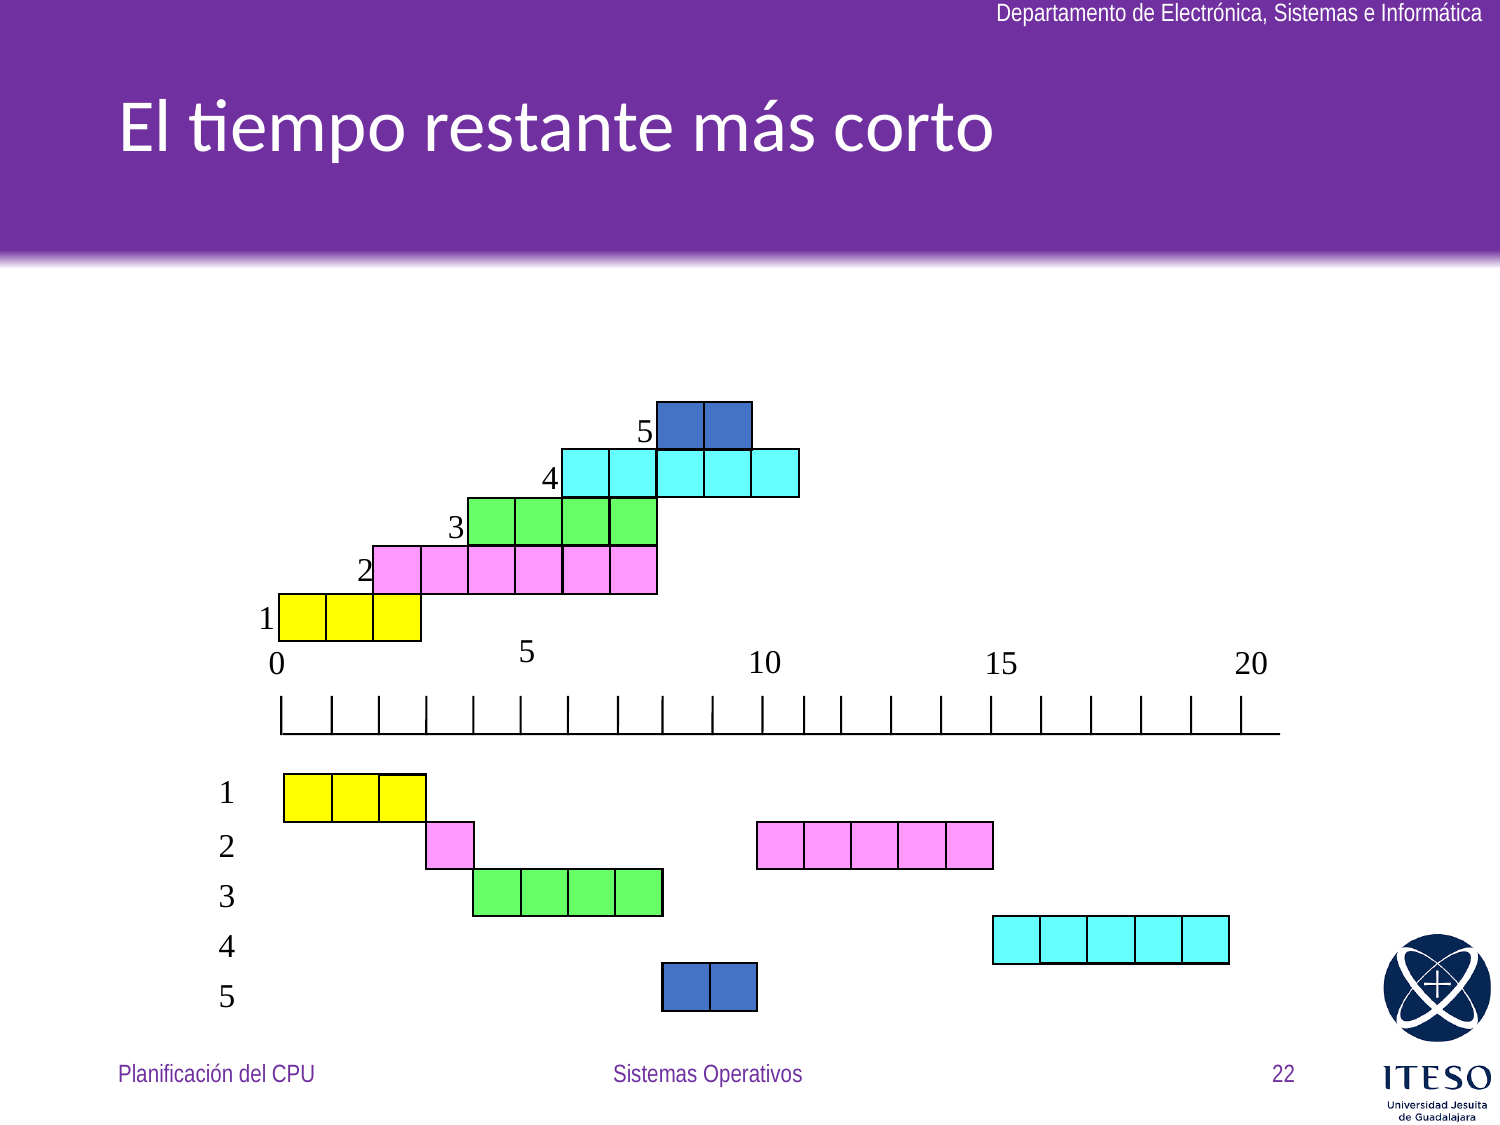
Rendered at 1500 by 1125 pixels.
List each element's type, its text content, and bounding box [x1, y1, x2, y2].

text_box [567, 868, 615, 917]
text_box [284, 774, 331, 822]
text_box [203, 762, 251, 1022]
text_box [243, 588, 421, 644]
text_box [945, 821, 994, 869]
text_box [527, 449, 799, 505]
text_box [757, 821, 803, 869]
text_box [709, 963, 757, 1011]
footer Sistemas Operativos [454, 1042, 962, 1103]
picture [1383, 934, 1491, 1122]
title El tiempo restante más corto [103, 23, 1397, 232]
text_box [426, 821, 474, 869]
text_box [520, 868, 567, 917]
text_box [1134, 916, 1182, 964]
text_box [803, 821, 851, 869]
text_box [992, 916, 1040, 964]
text_box [1087, 916, 1134, 964]
slide_number Planificación del CPU [103, 1042, 441, 1103]
text_box [615, 868, 663, 917]
text_box [331, 774, 378, 822]
slide_number 22 [972, 1042, 1310, 1103]
text_box [1182, 916, 1230, 964]
text_box [473, 868, 520, 917]
text_box [662, 963, 709, 1011]
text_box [432, 497, 657, 553]
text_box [253, 621, 1283, 736]
text_box [1040, 916, 1087, 964]
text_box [621, 402, 752, 458]
text_box [851, 821, 898, 869]
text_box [342, 541, 657, 597]
text_box [378, 774, 427, 822]
text_box [898, 821, 945, 869]
